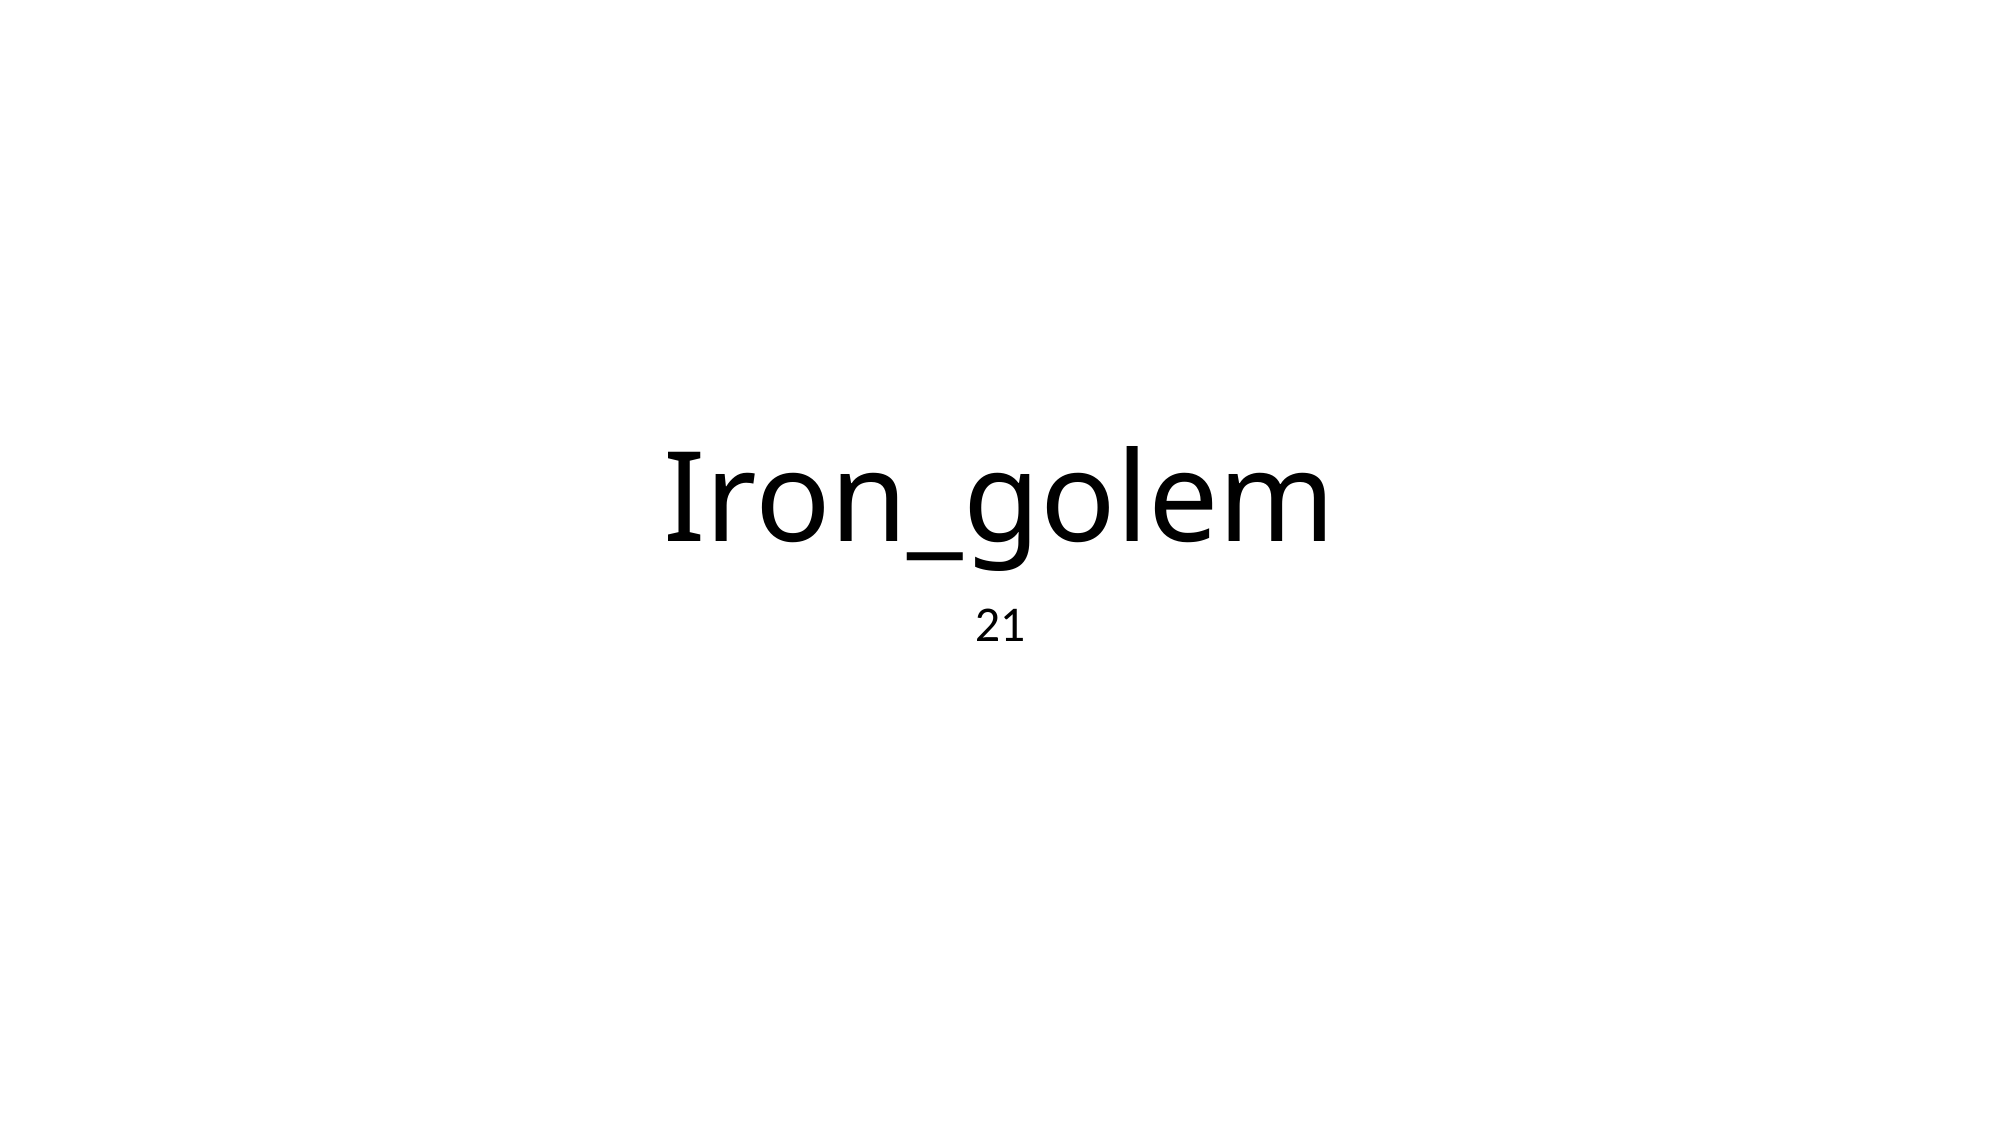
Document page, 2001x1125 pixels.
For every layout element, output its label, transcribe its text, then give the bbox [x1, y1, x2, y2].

subtitle 21 [249, 590, 1750, 863]
title Iron_golem [249, 184, 1750, 576]
